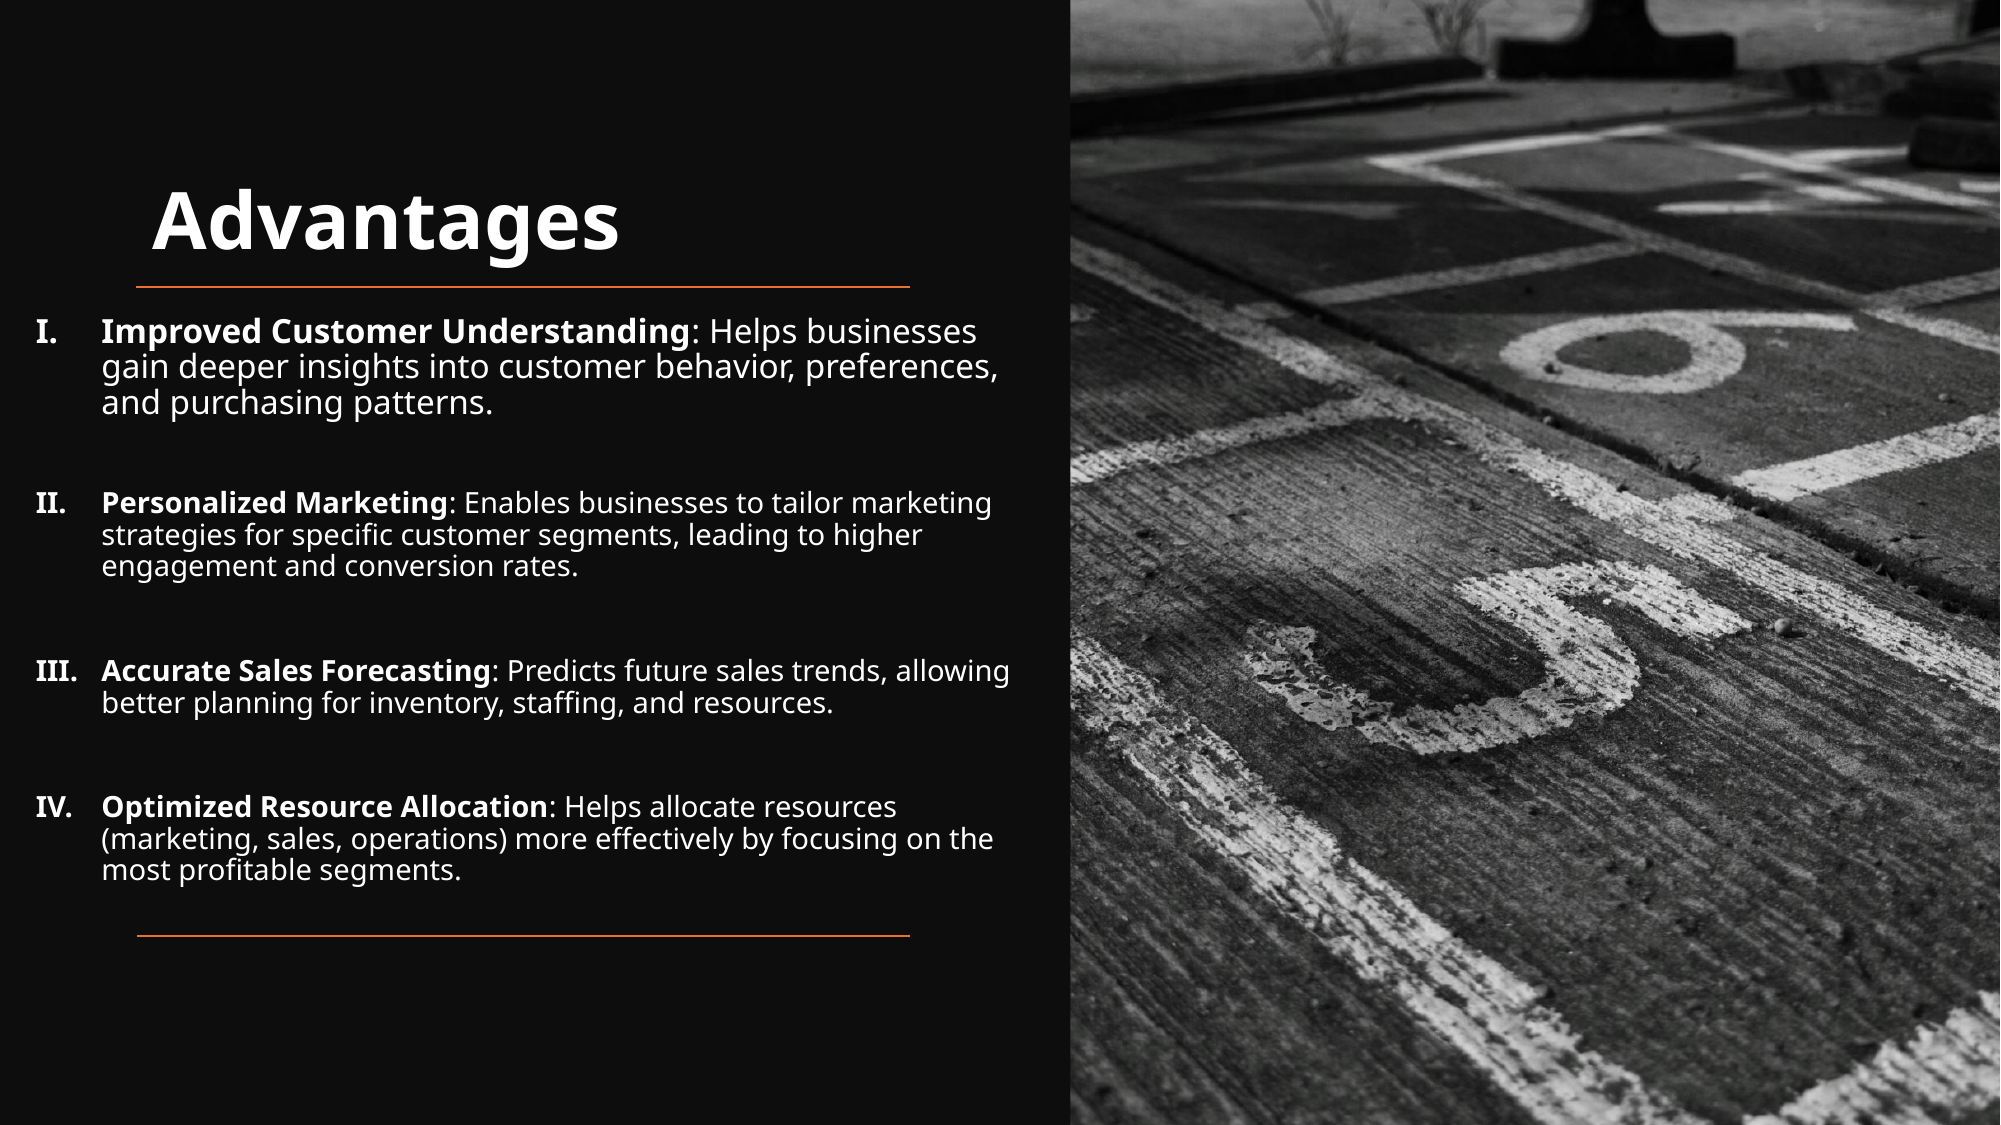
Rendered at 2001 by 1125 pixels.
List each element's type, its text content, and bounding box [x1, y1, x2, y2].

text_box [0, 0, 1069, 1125]
picture [1069, 0, 2000, 1125]
title Advantages [137, 73, 910, 275]
list Improved Customer Understanding: Helps businesses gain deeper insights into customer behavior, preferences, and purchasing patterns. Personalized Marketing: Enables businesses to tailor marketing strategies for specific customer segments, leading to higher engagement and conversion rates. Accurate Sales Forecasting: Predicts future sales trends, allowing better planning for inventory, staffing, and resources. Optimized Resource Allocation: Helps allocate resources (marketing, sales, operations) more effectively by focusing on the most profitable segments. [20, 306, 1050, 907]
